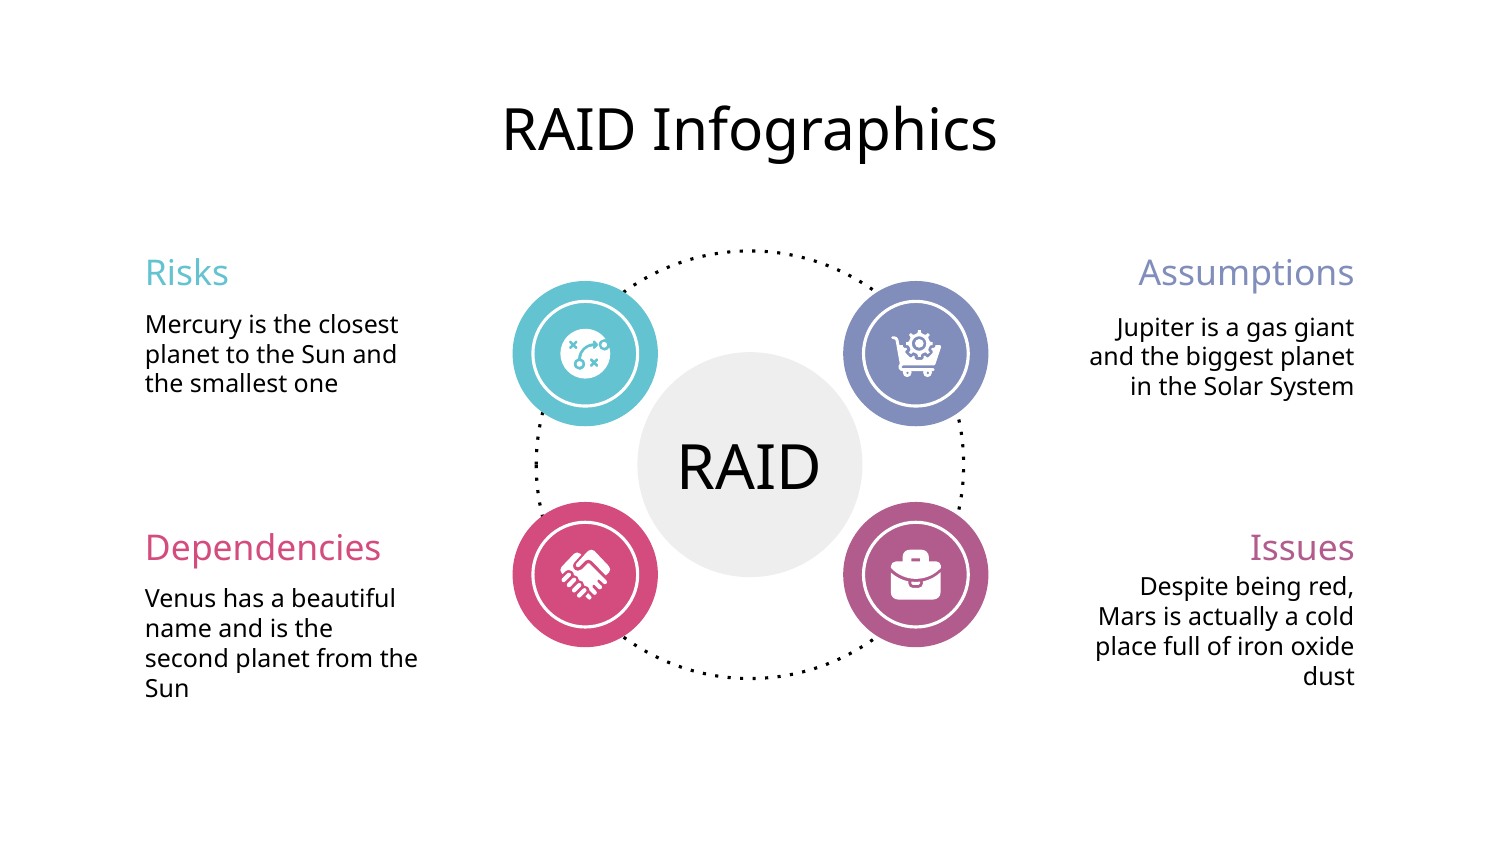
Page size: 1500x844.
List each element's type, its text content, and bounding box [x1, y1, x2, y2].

title RAID Infographics [116, 88, 1384, 167]
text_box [842, 235, 1371, 427]
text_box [129, 235, 659, 427]
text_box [129, 501, 659, 694]
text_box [535, 250, 964, 679]
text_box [842, 501, 1371, 694]
